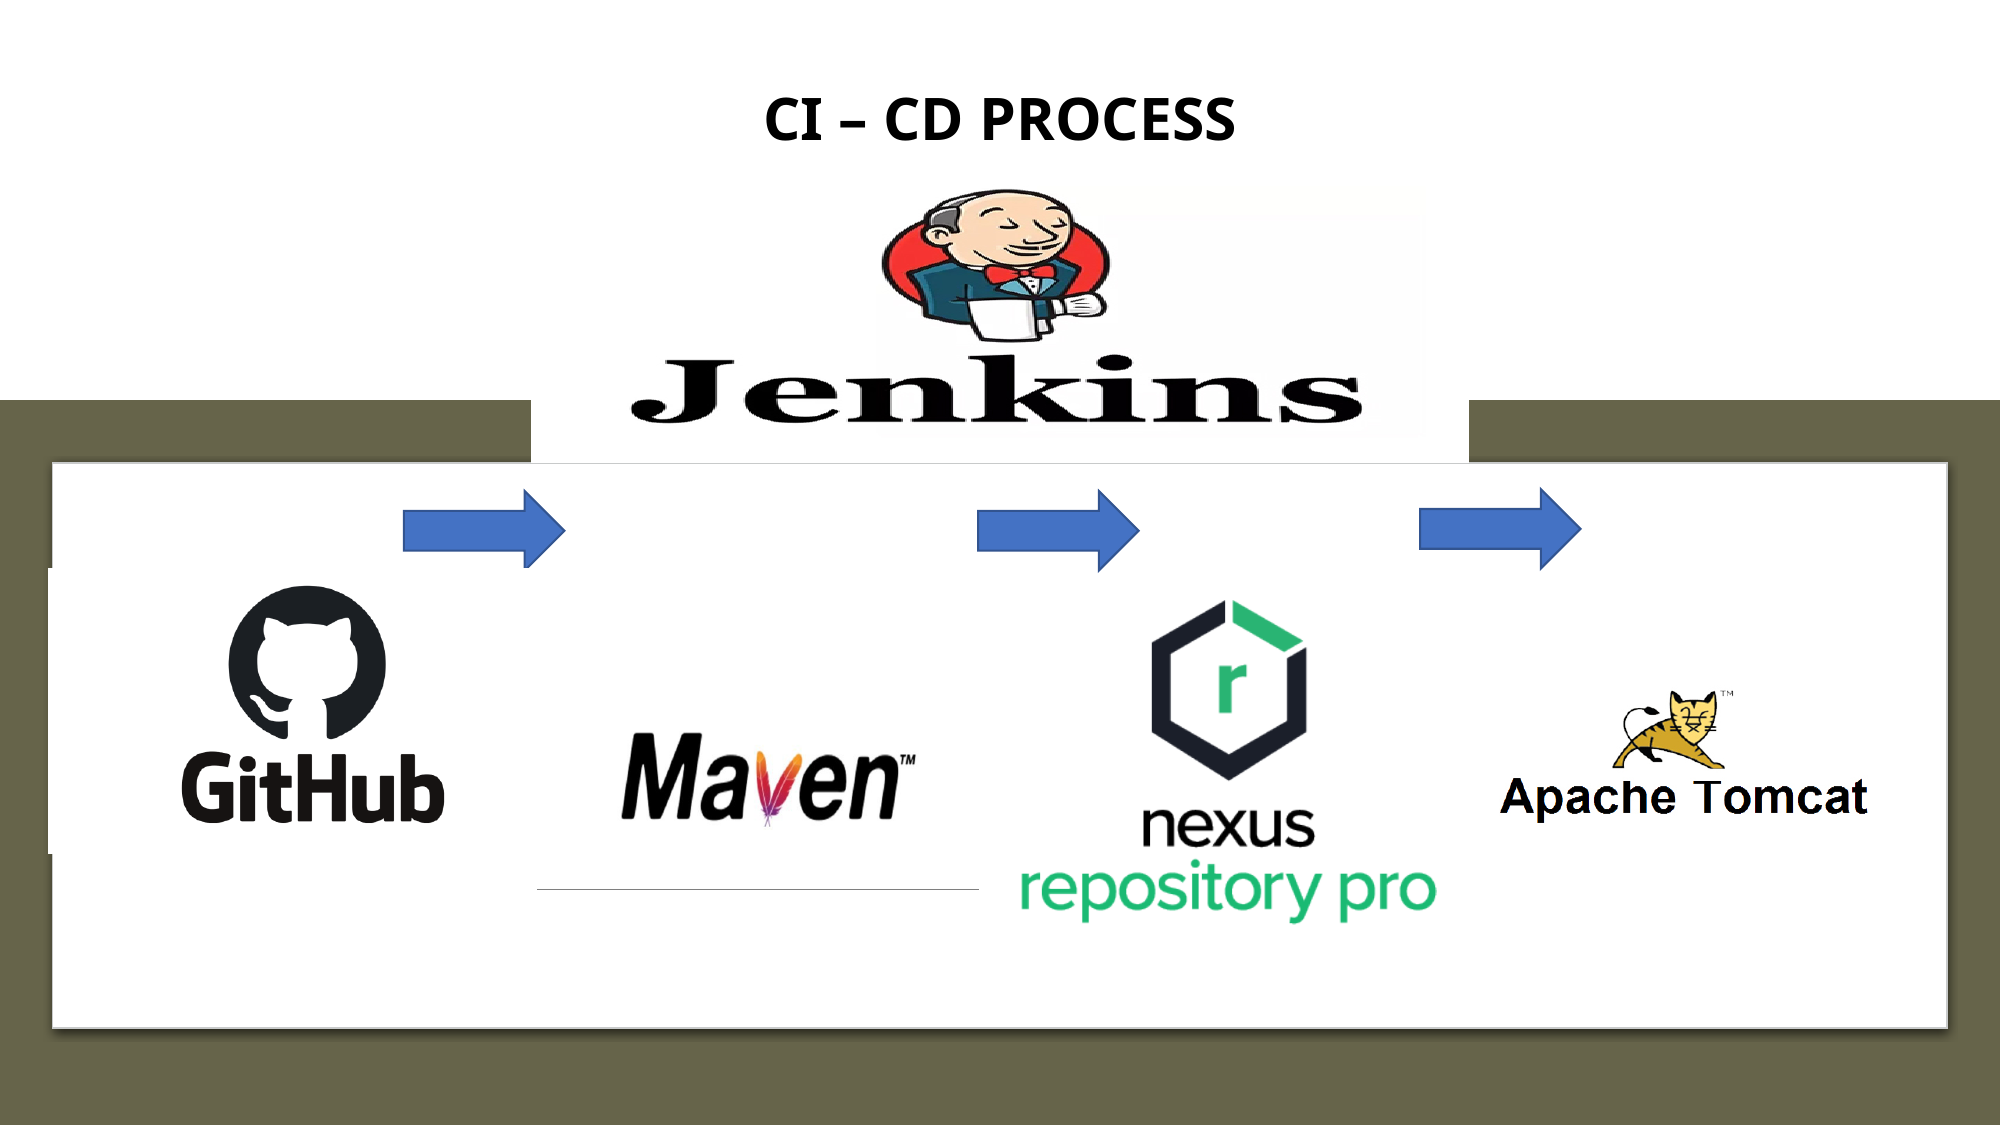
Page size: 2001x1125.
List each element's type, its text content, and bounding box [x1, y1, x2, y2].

text_box [0, 399, 2000, 1125]
text_box [1419, 486, 1583, 572]
text_box CI – CD PROCESS [162, 82, 1838, 161]
picture [1480, 604, 1895, 890]
picture [48, 568, 979, 890]
text_box [52, 462, 1948, 1029]
text_box [977, 488, 1141, 574]
text_box [402, 488, 566, 568]
picture [1021, 600, 1437, 925]
picture [531, 160, 1469, 463]
